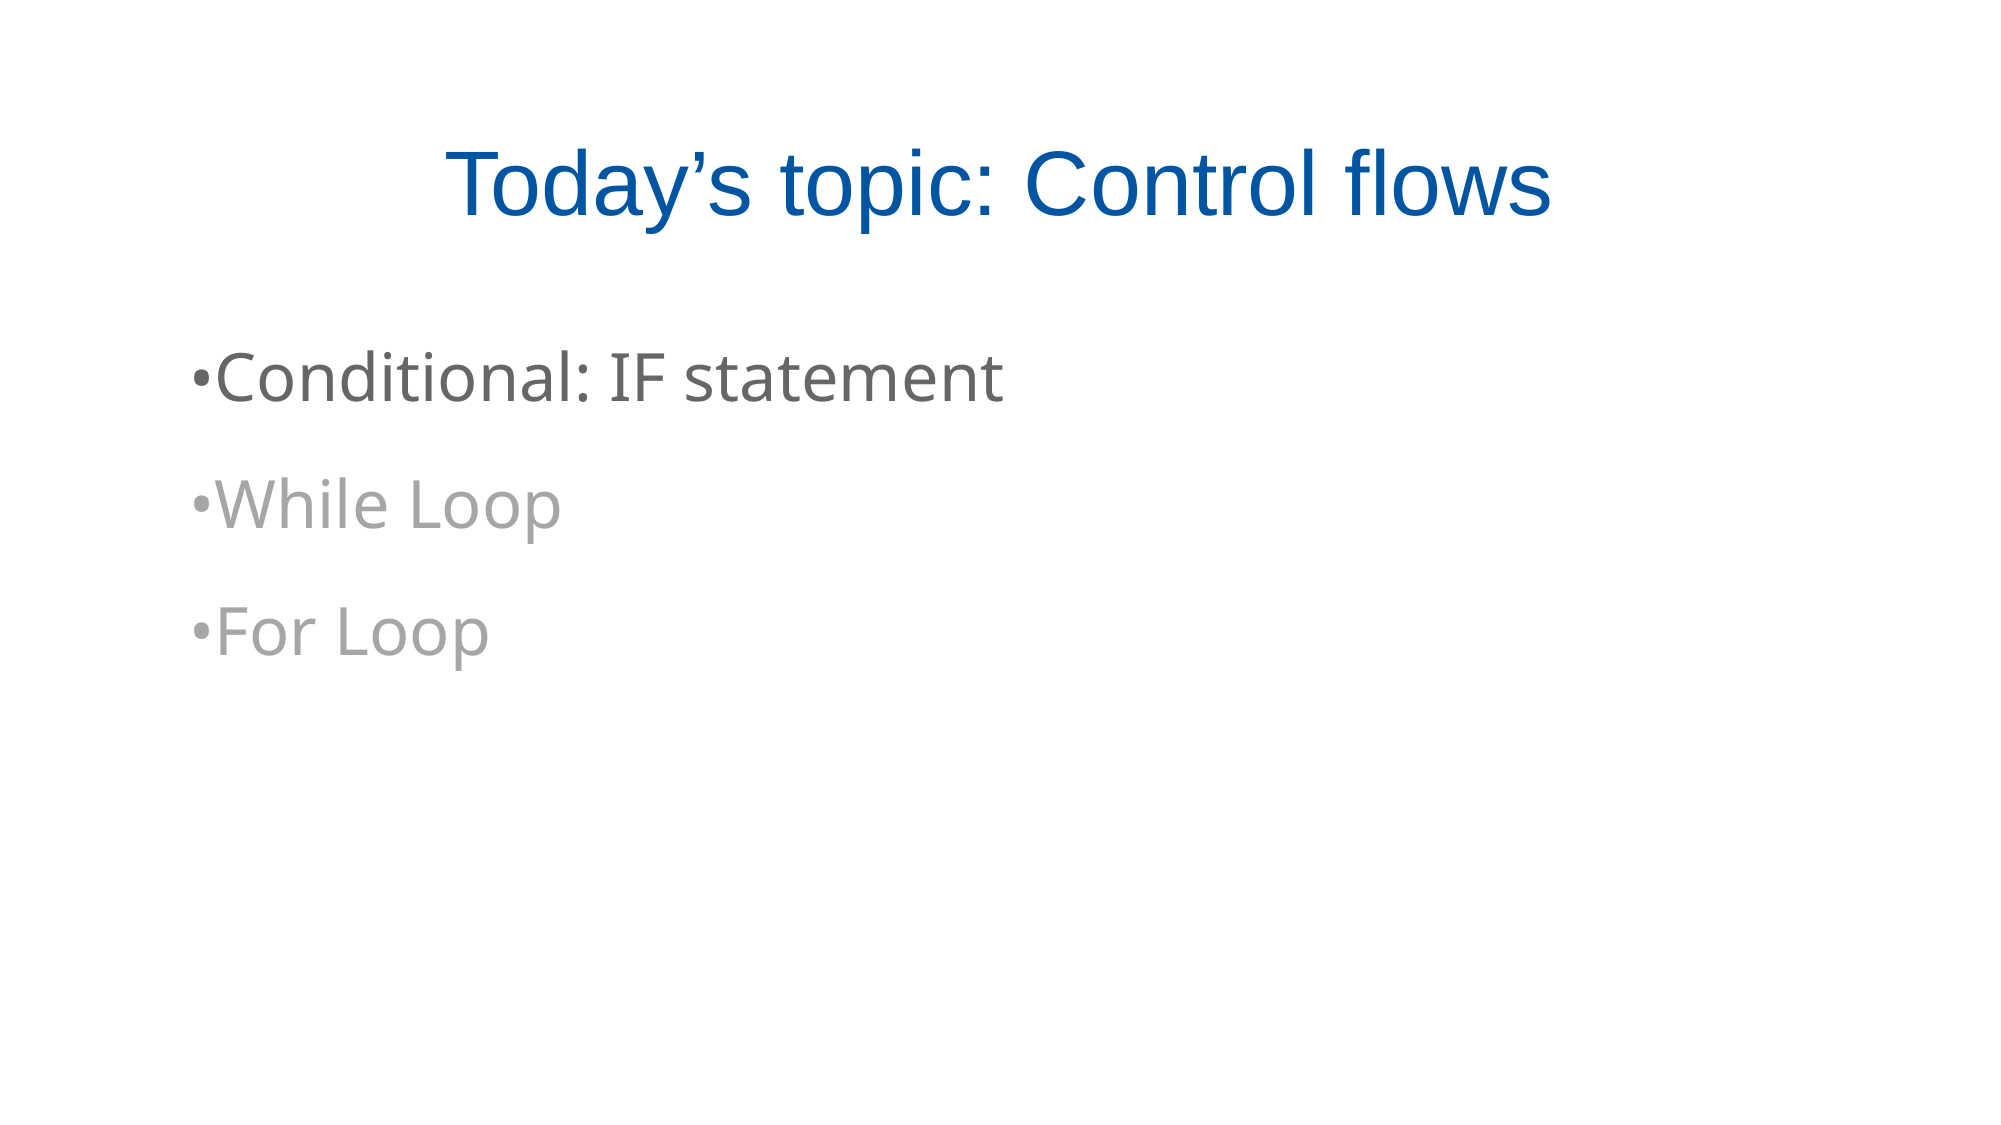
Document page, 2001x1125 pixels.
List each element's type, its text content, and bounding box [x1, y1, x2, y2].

list Conditional: IF statement While Loop For Loop [99, 329, 1900, 928]
title Today’s topic: Control flows [99, 94, 1900, 263]
